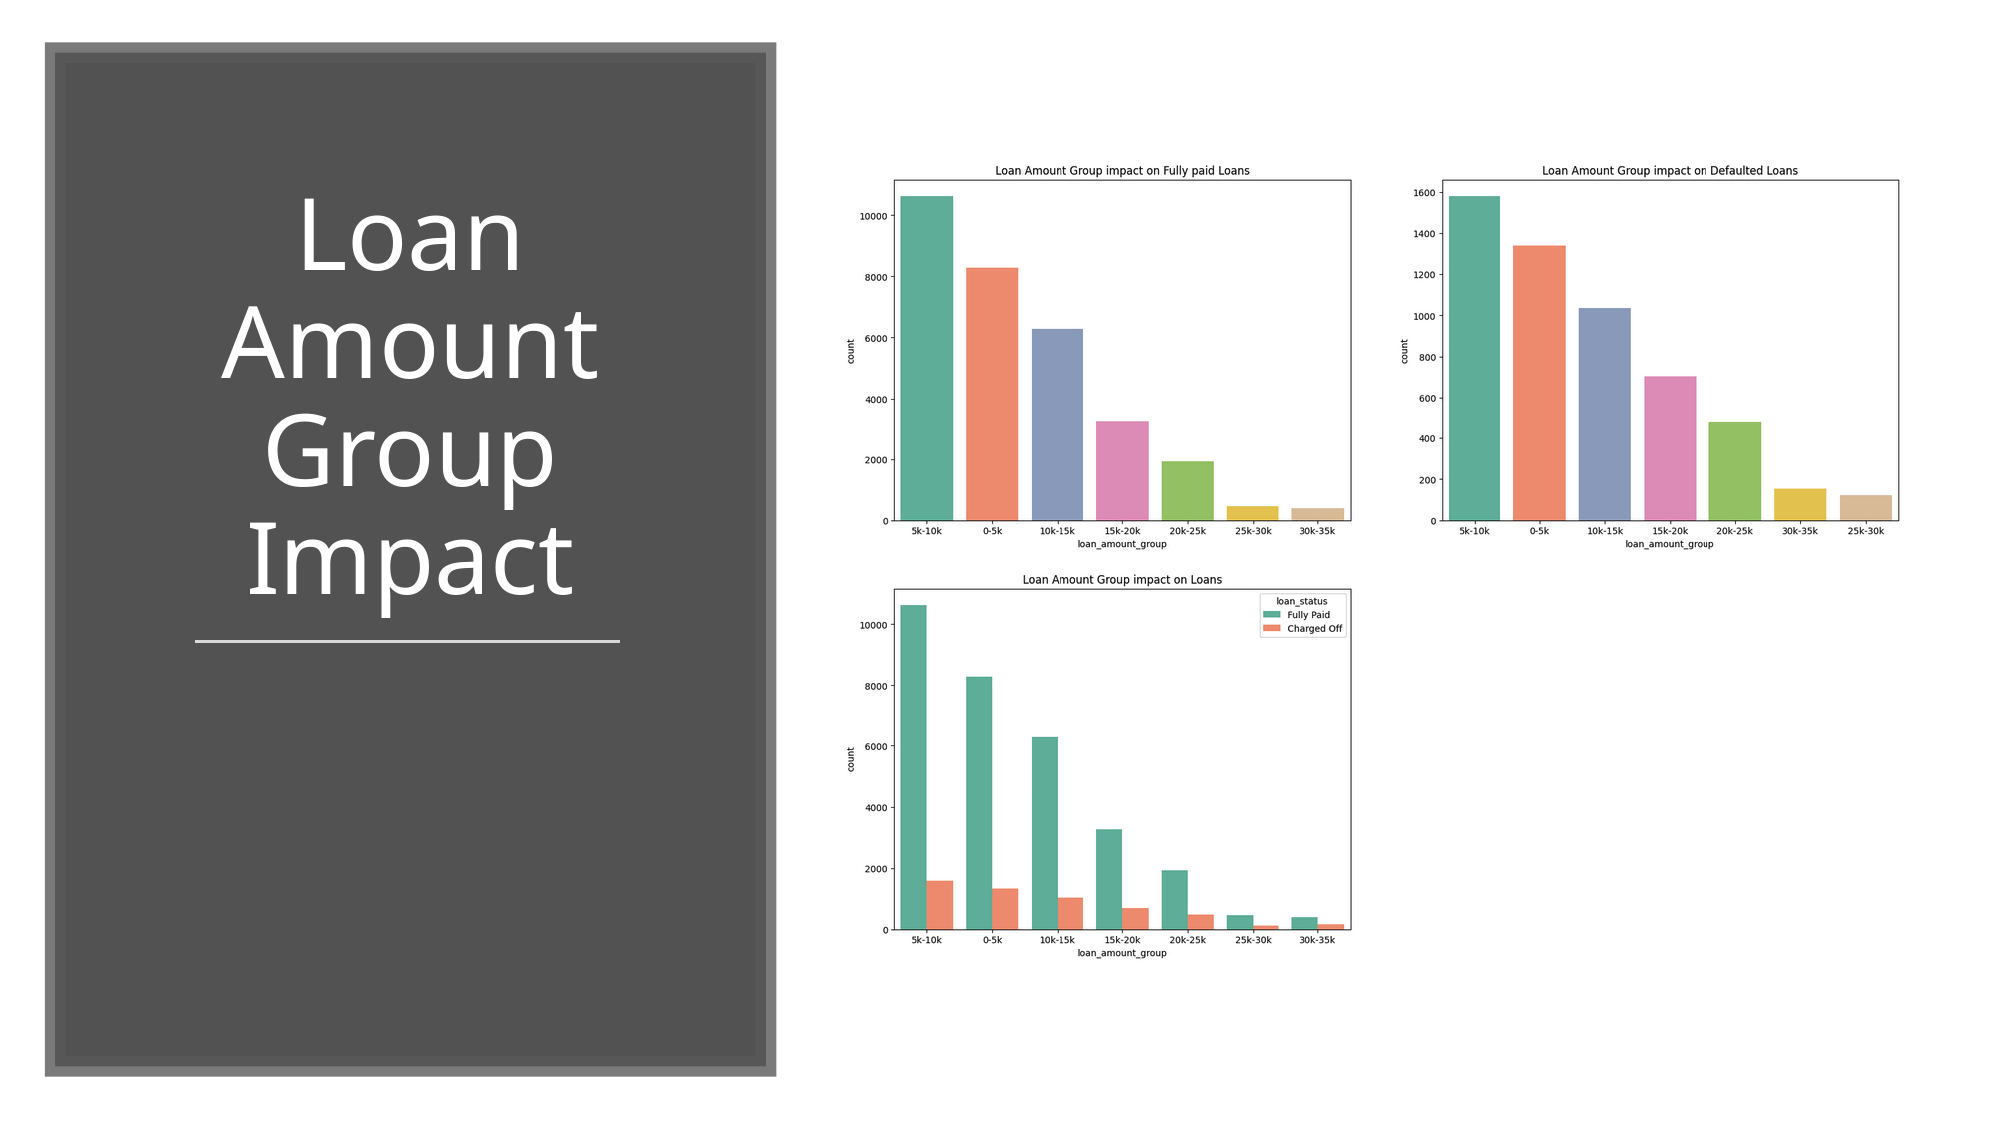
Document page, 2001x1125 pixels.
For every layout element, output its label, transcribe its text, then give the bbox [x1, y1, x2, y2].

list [845, 157, 1921, 969]
title Loan Amount Group Impact [110, 149, 711, 624]
text_box [54, 52, 767, 1067]
